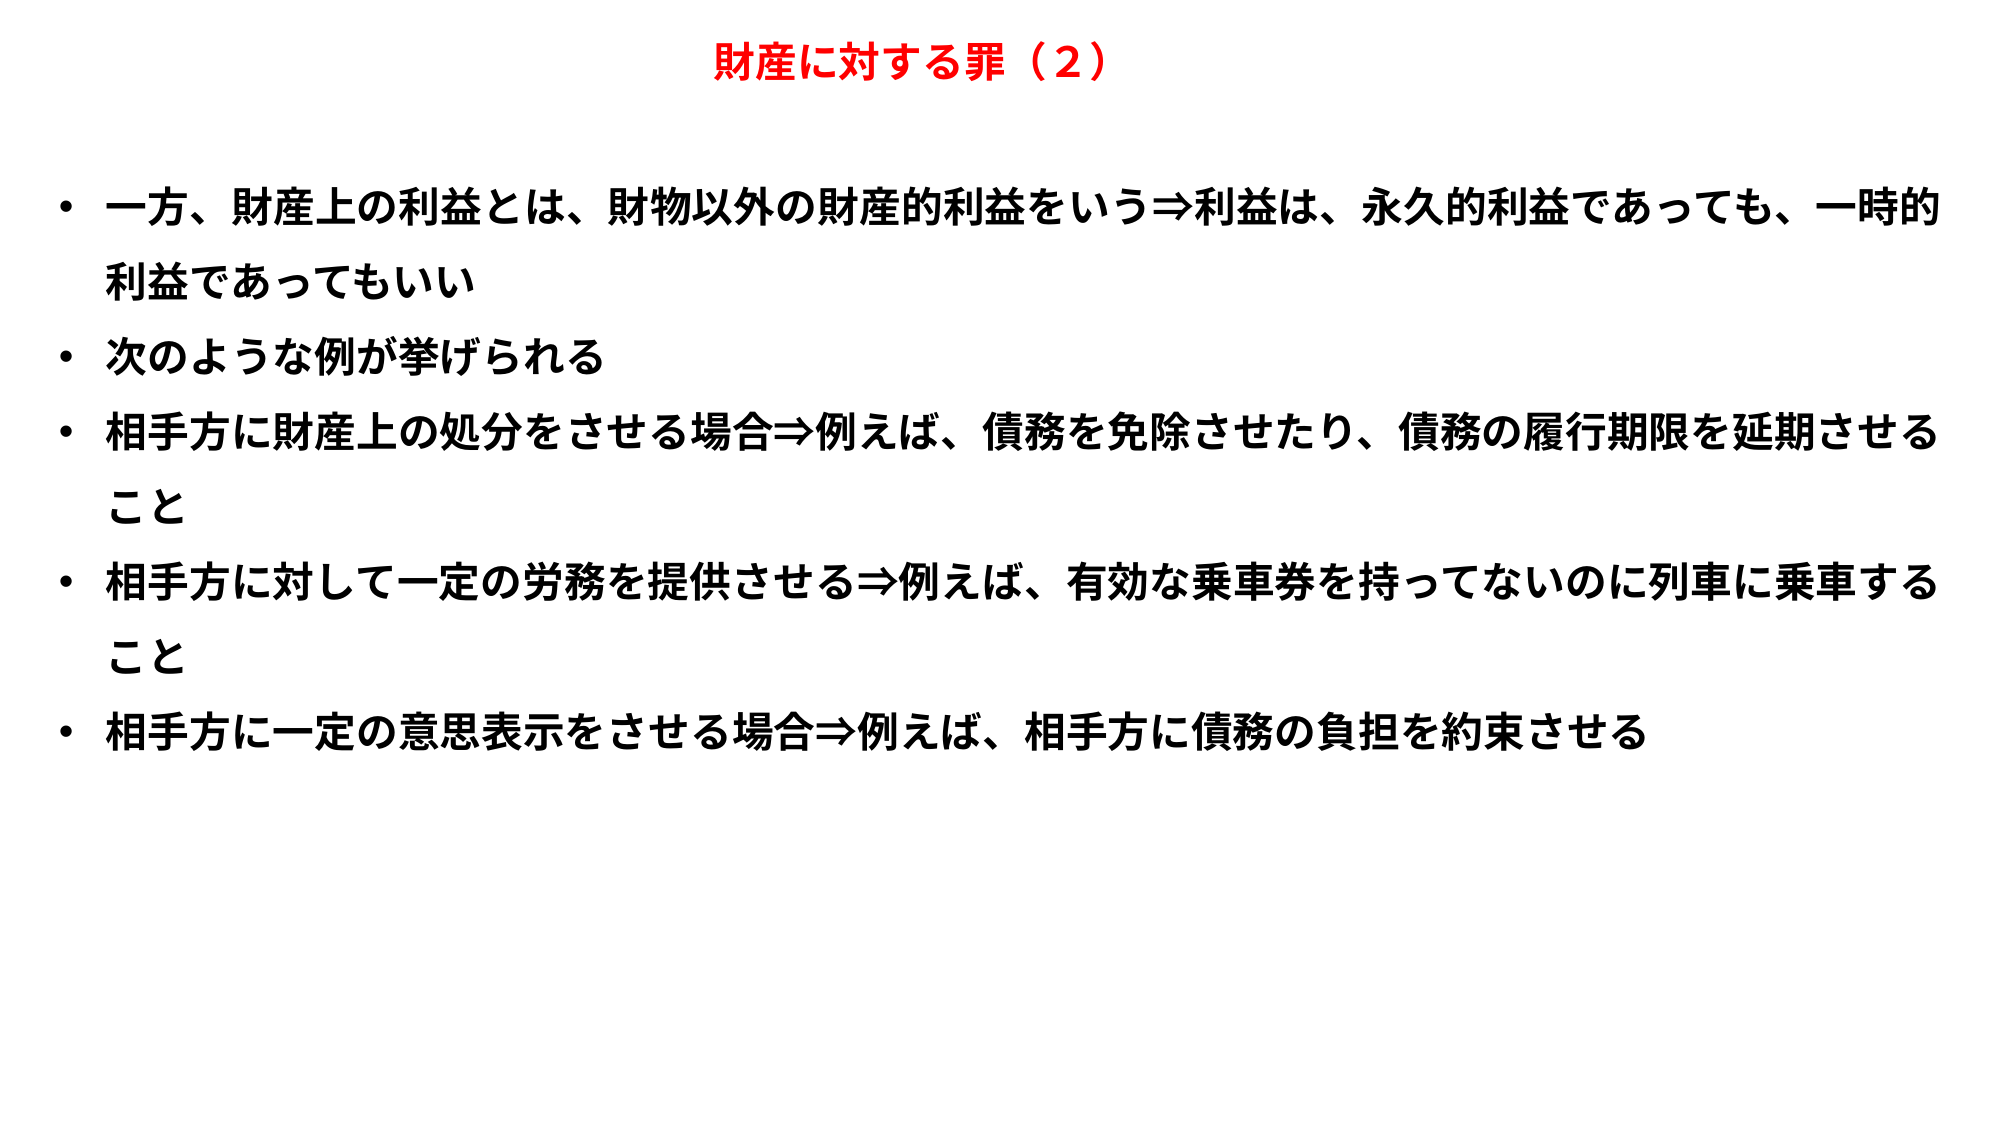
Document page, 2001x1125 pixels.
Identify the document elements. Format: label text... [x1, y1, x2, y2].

text_box 財産に対する罪（２） [422, 28, 1422, 94]
text_box 一方、財産上の利益とは、財物以外の財産的利益をいう⇒利益は、永久的利益であっても、一時的利益であってもいい 次のような例が挙げられる 相手方に財産上の処分をさせる場合⇒例えば、債務を免除させたり、債務の履行期限を延期させること 相手方に対して一定の労務を提供させる⇒例えば、有効な乗車券を持ってないのに列車に乗車すること 相手方に一定の意思表示をさせる場合⇒例えば、相手方に債務の負担を約束させる [44, 148, 1956, 764]
